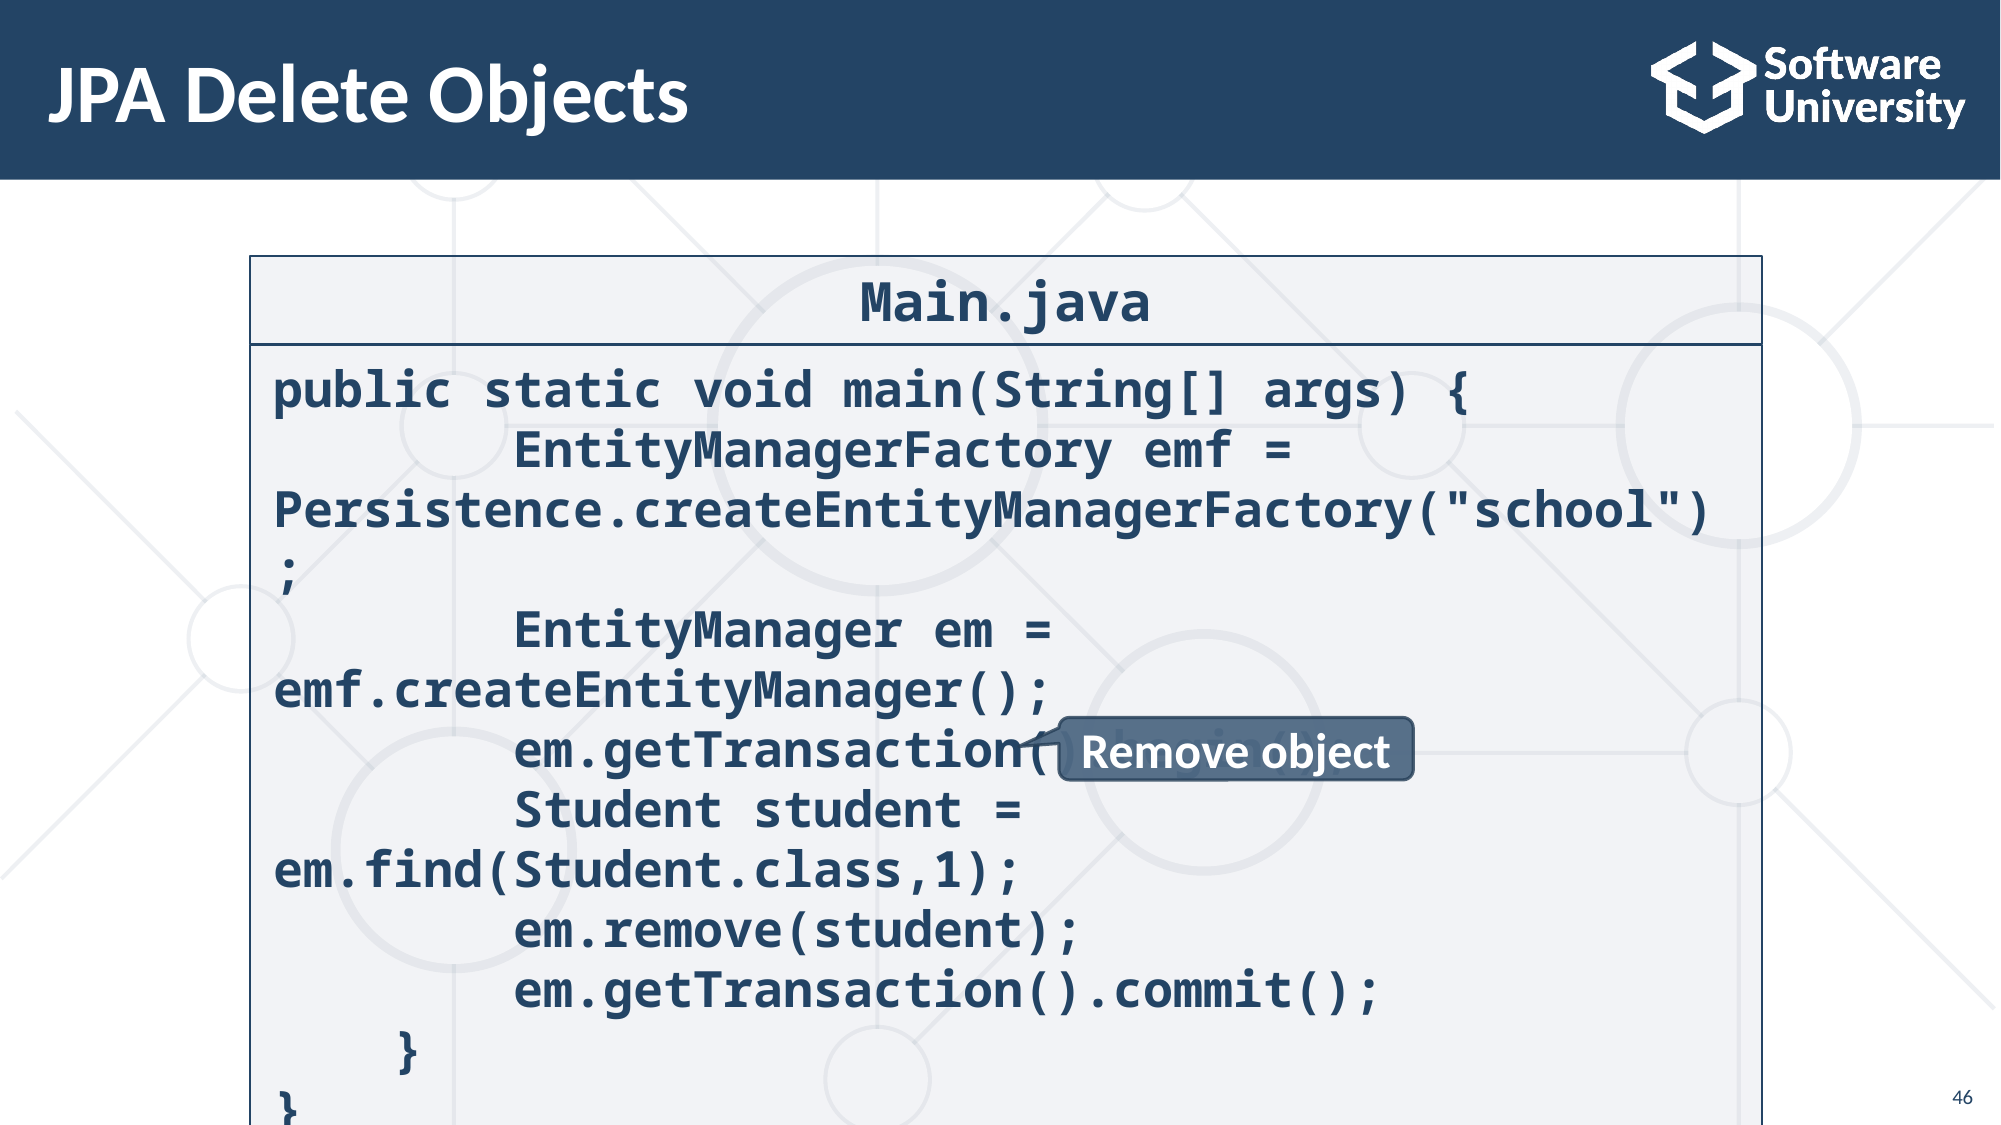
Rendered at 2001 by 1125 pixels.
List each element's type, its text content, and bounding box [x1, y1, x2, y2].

text_box Remove object [1016, 715, 1416, 783]
text_box public static void main(String[] args) { EntityManagerFactory emf = Persistence.createEntityManagerFactory("school"); EntityManager em = emf.createEntityManager(); em.getTransaction().begin(); Student student = em.find(Student.class,1); em.remove(student); em.getTransaction().commit(); } } [249, 345, 1763, 1125]
picture [1651, 41, 1966, 134]
text_box Main.java [249, 255, 1763, 345]
slide_number 46 [1927, 1067, 1989, 1117]
title JPA Delete Objects [31, 16, 1625, 162]
